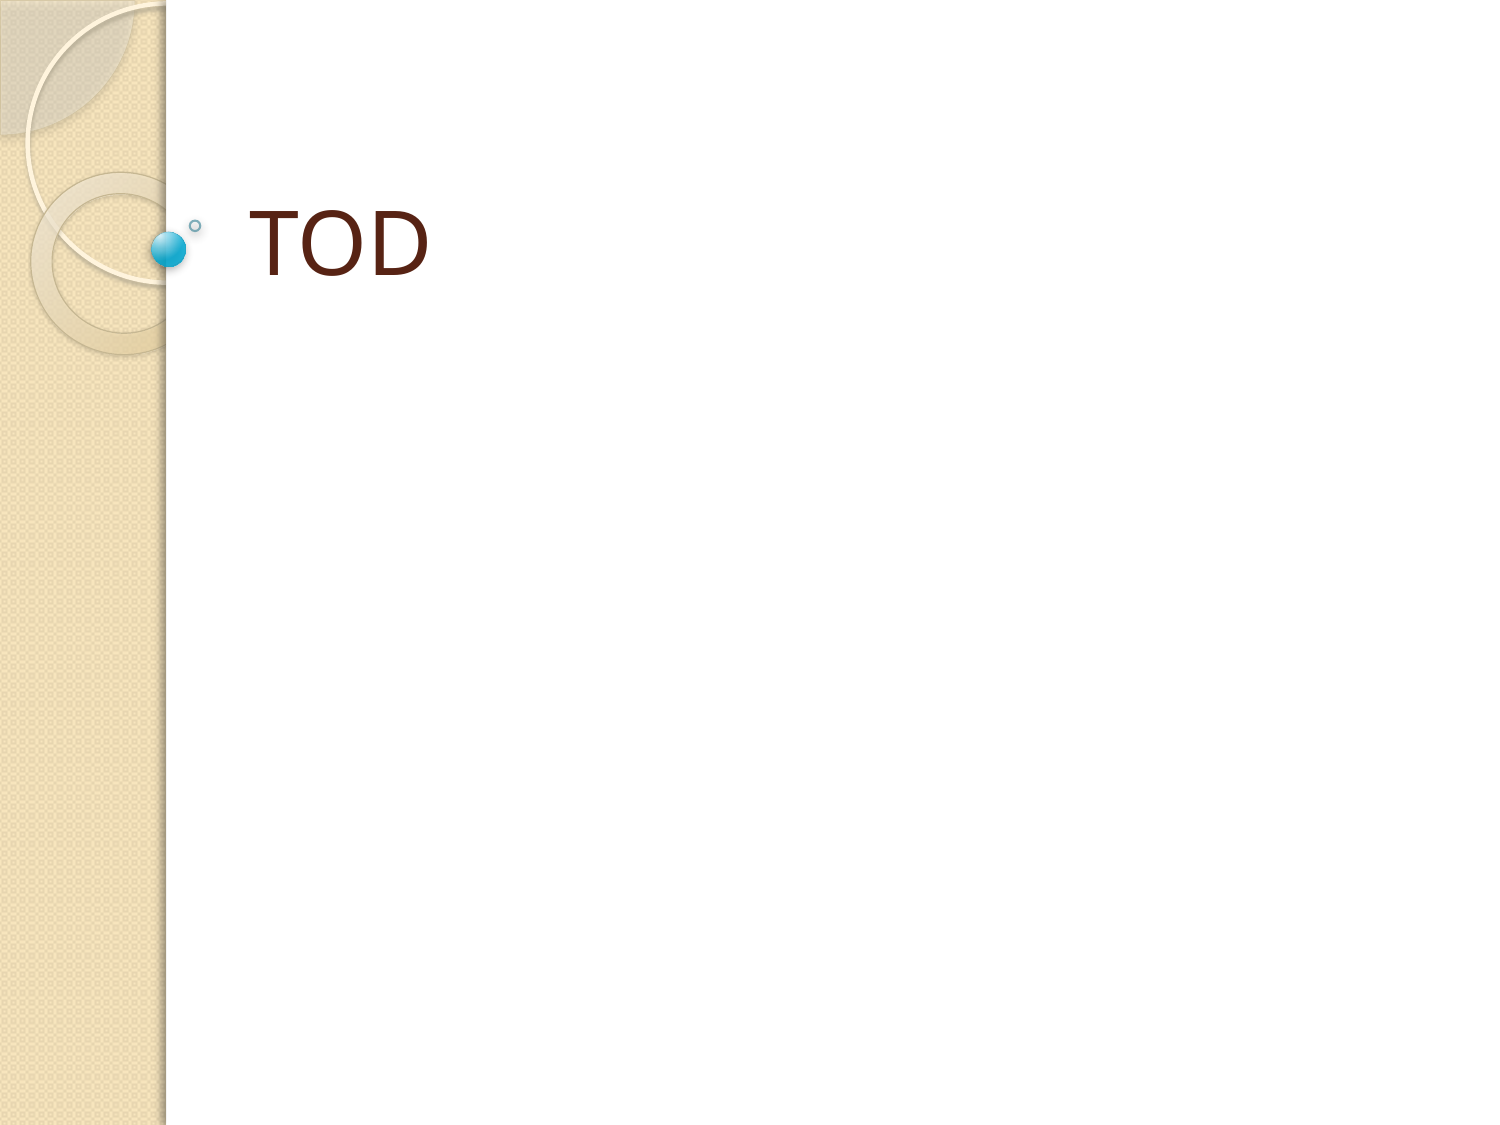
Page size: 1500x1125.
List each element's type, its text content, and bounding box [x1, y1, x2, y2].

title TOD [234, 59, 1450, 301]
